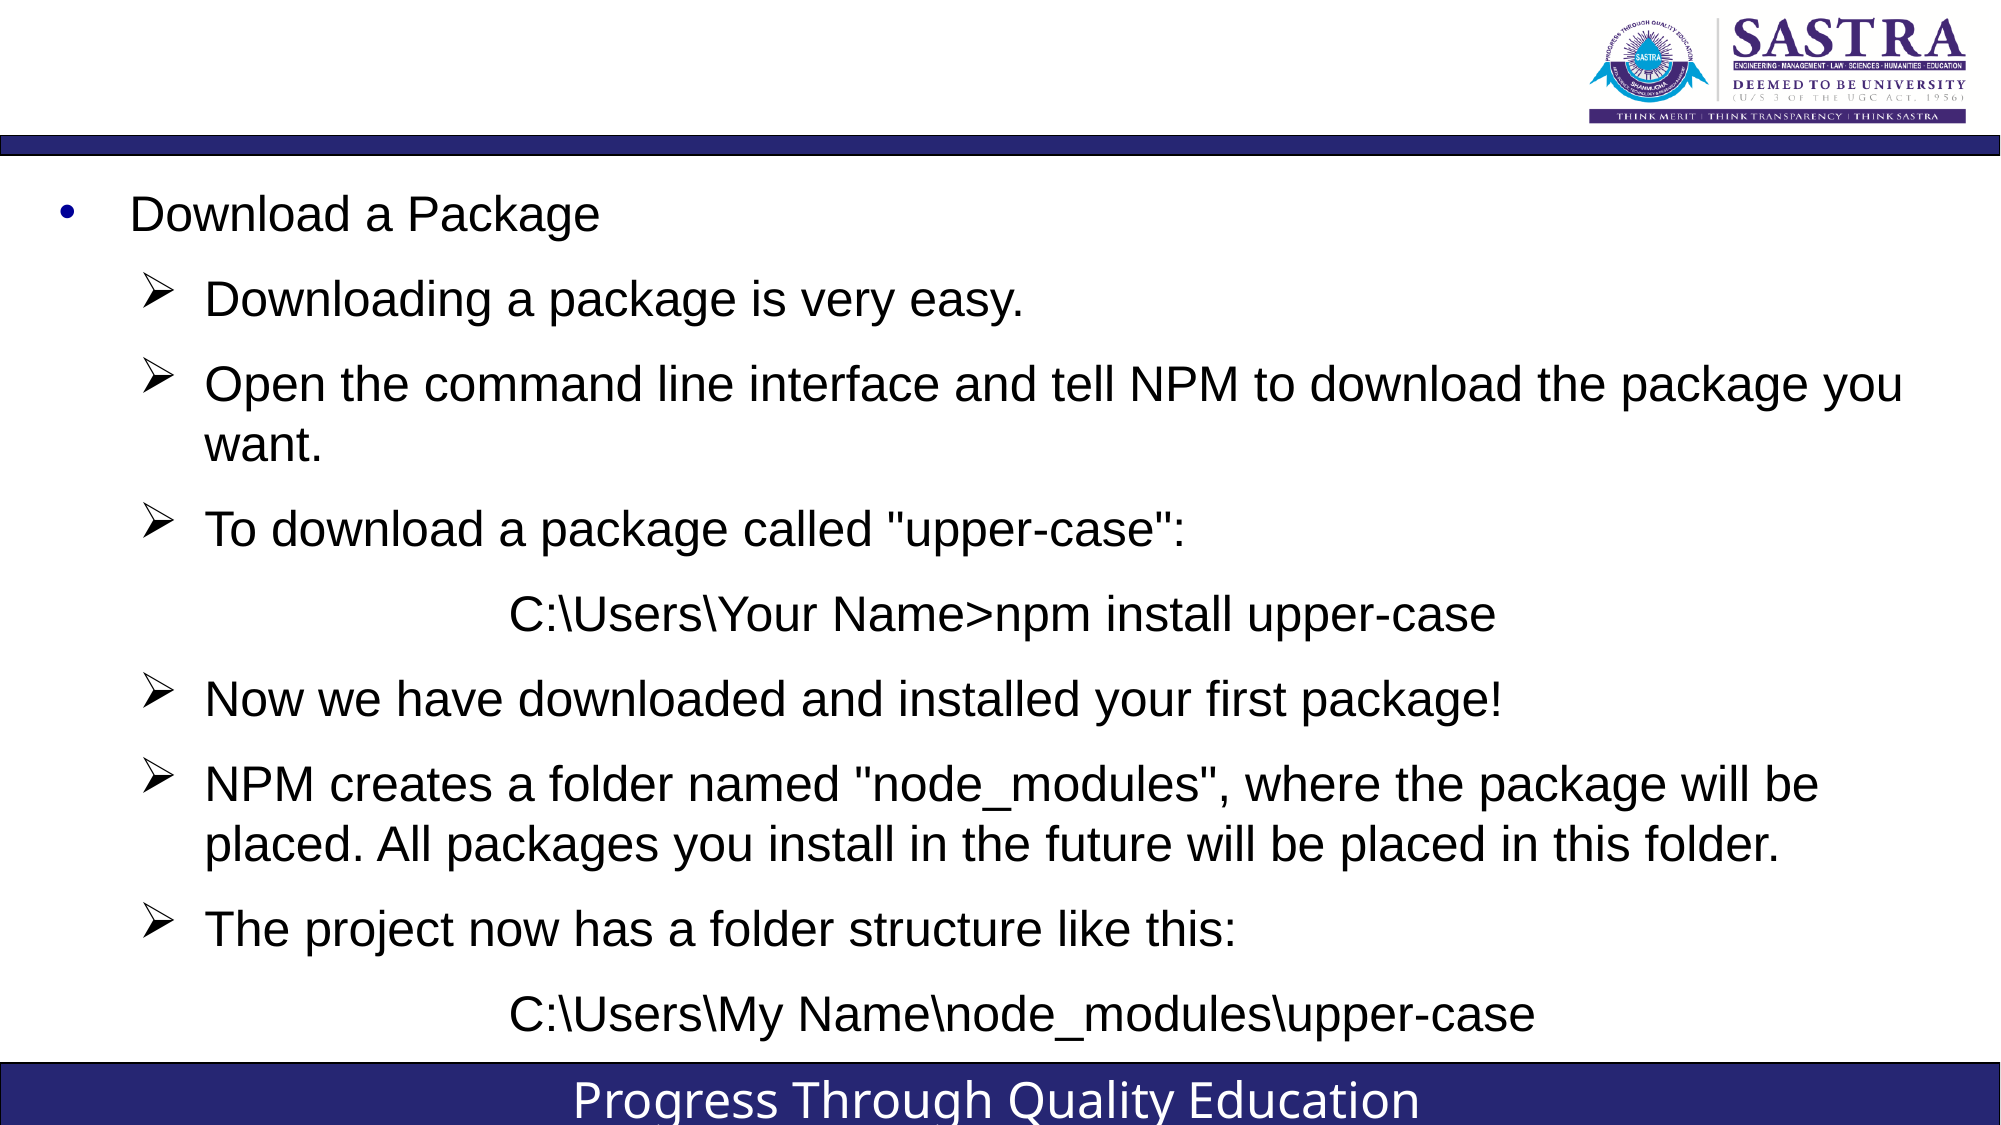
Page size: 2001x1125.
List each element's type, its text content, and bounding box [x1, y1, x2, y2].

list Download a Package Downloading a package is very easy. Open the command line interface and tell NPM to download the package you want. To download a package called "upper-case": C:\Users\Your Name>npm install upper-case Now we have downloaded and installed your first package! NPM creates a folder named "node_modules", where the package will be placed. All packages you install in the future will be placed in this folder. The project now has a folder structure like this: C:\Users\My Name\node_modules\upper-case [37, 172, 1969, 1047]
picture [1566, 10, 1989, 130]
